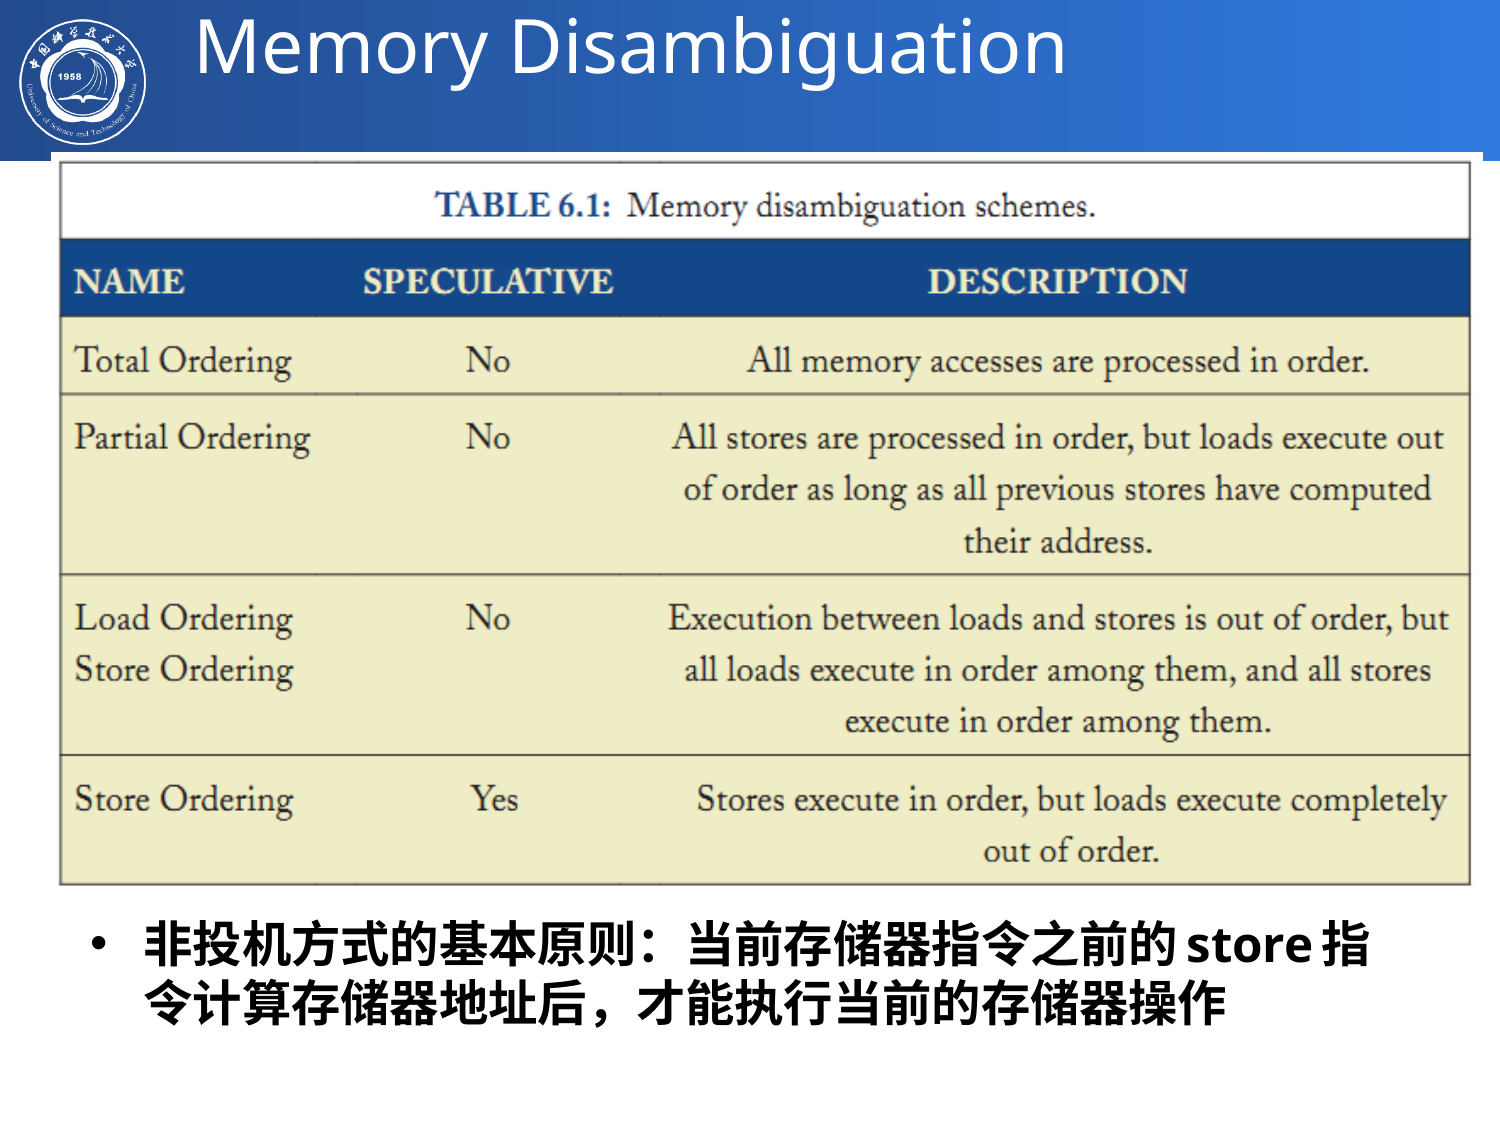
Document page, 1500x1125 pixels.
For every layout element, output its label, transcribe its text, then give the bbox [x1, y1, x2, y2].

picture [51, 152, 1483, 903]
picture [19, 19, 146, 145]
list 非投机方式的基本原则：当前存储器指令之前的store指令计算存储器地址后，才能执行当前的存储器操作 [75, 913, 1425, 1041]
title Memory Disambiguation [169, 24, 1425, 152]
